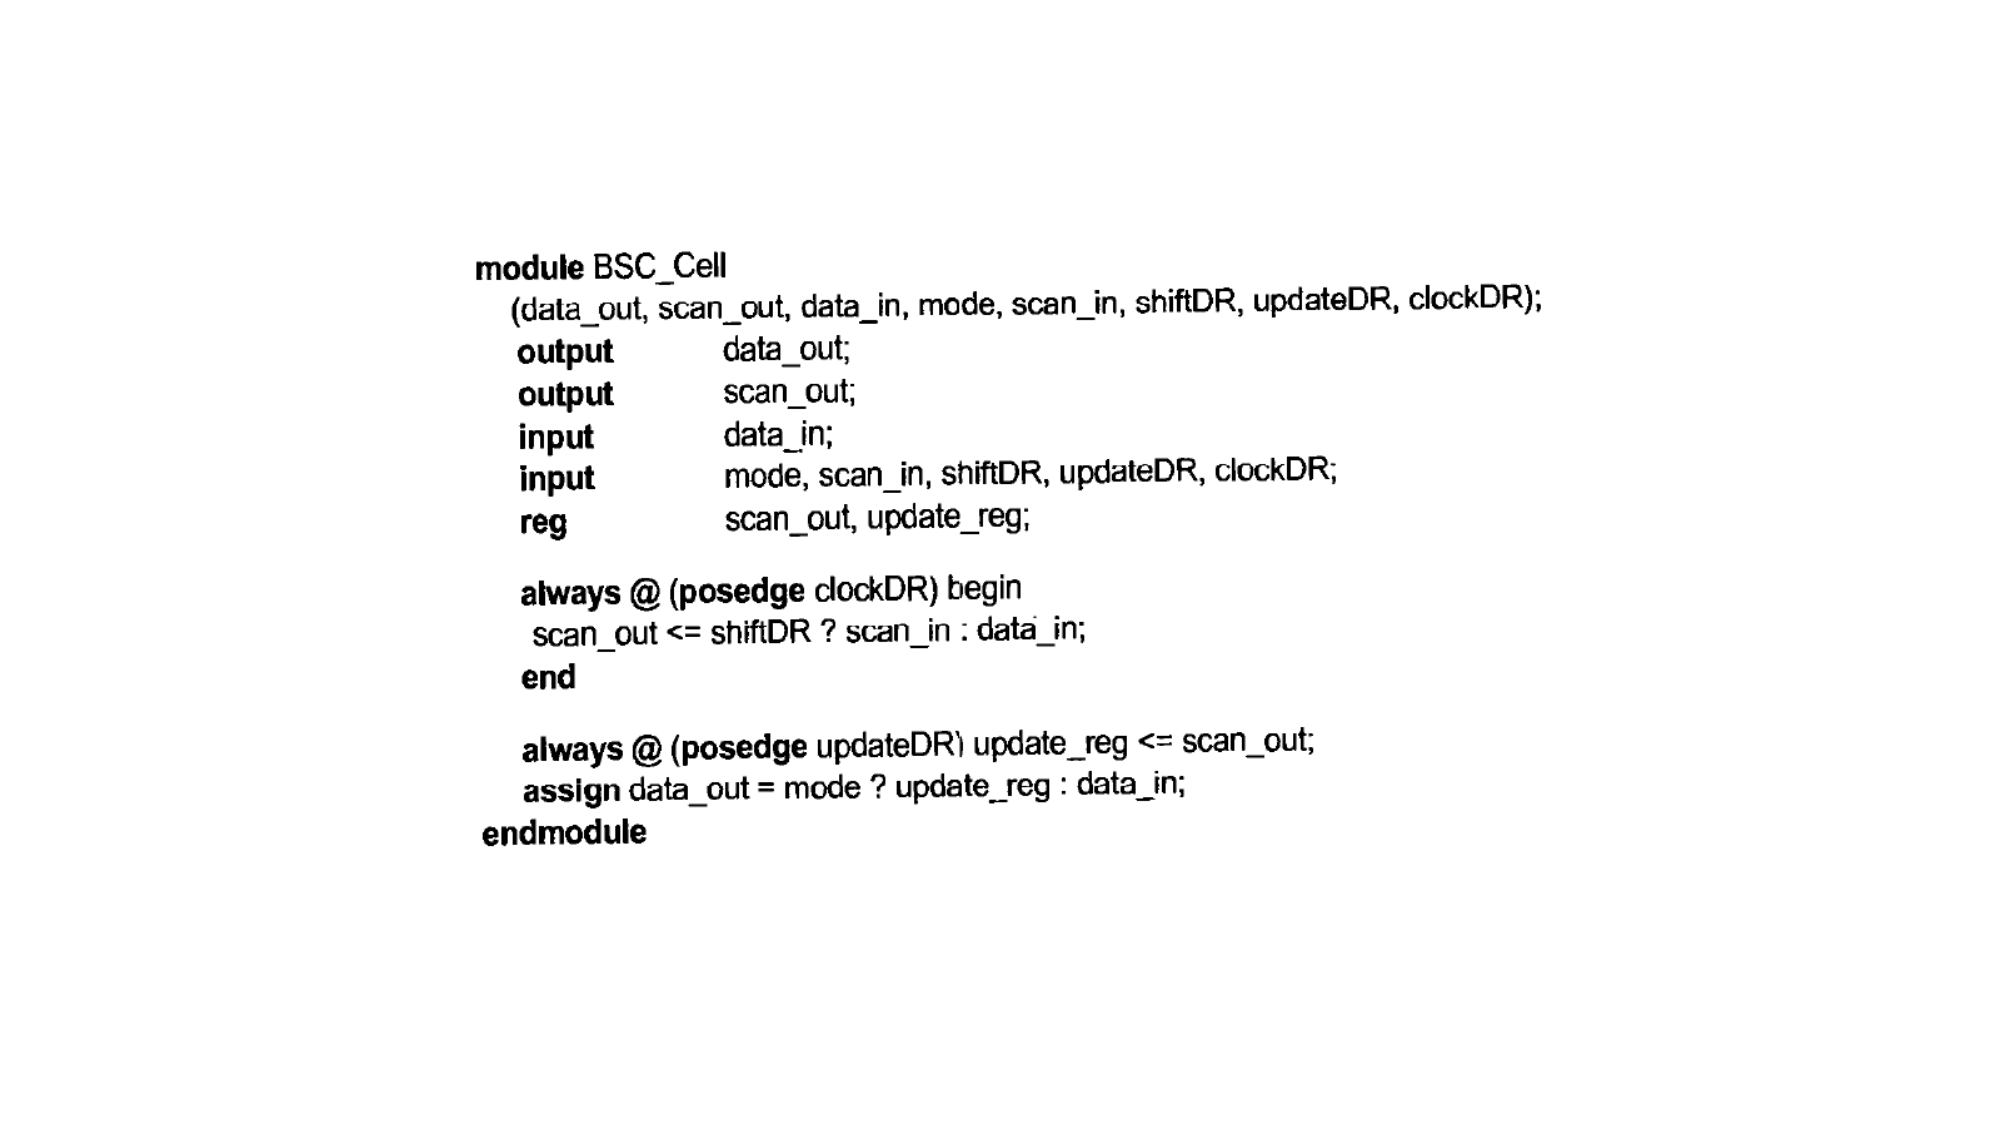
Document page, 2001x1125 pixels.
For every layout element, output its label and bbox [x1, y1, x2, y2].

picture [409, 245, 1591, 880]
